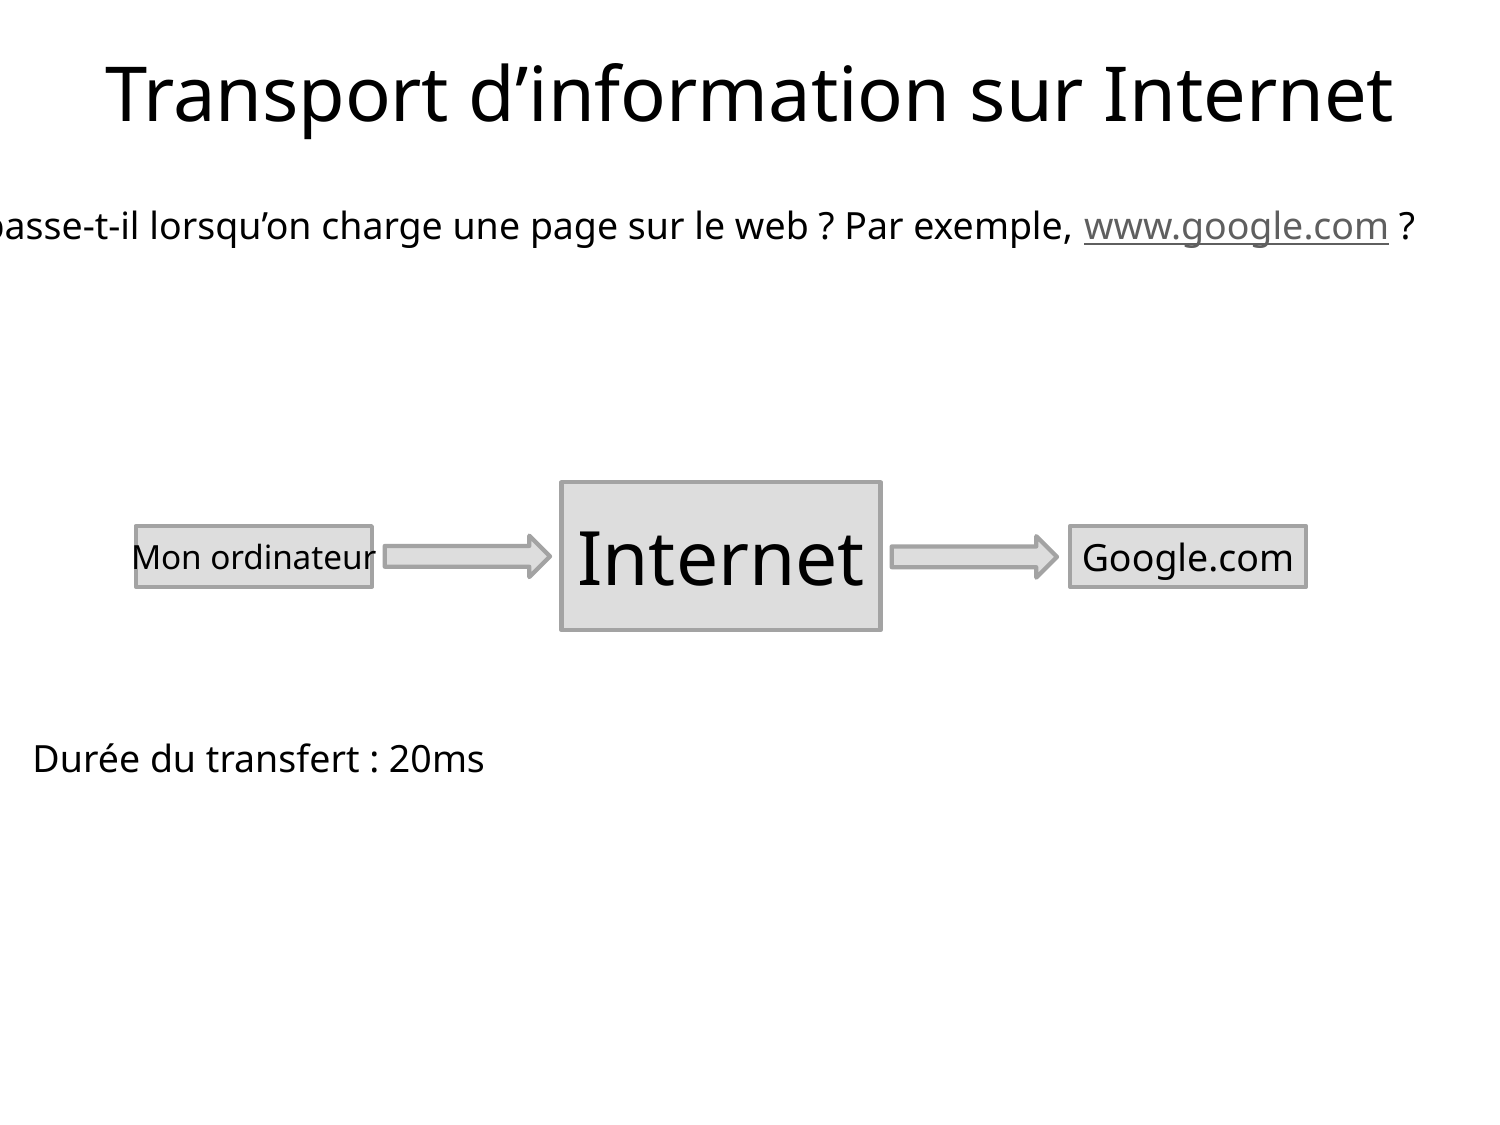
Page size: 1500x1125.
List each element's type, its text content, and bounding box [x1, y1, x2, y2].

text_box [382, 533, 553, 580]
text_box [135, 525, 373, 587]
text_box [1069, 525, 1307, 587]
title Transport d’information sur Internet [75, 0, 1425, 183]
text_box [889, 534, 1060, 580]
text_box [561, 482, 881, 631]
text_box Que se passe-t-il lorsqu’on charge une page sur le web ? Par exemple, www.google.com ? [0, 194, 1431, 261]
text_box Durée du transfert : 20ms [17, 727, 501, 788]
